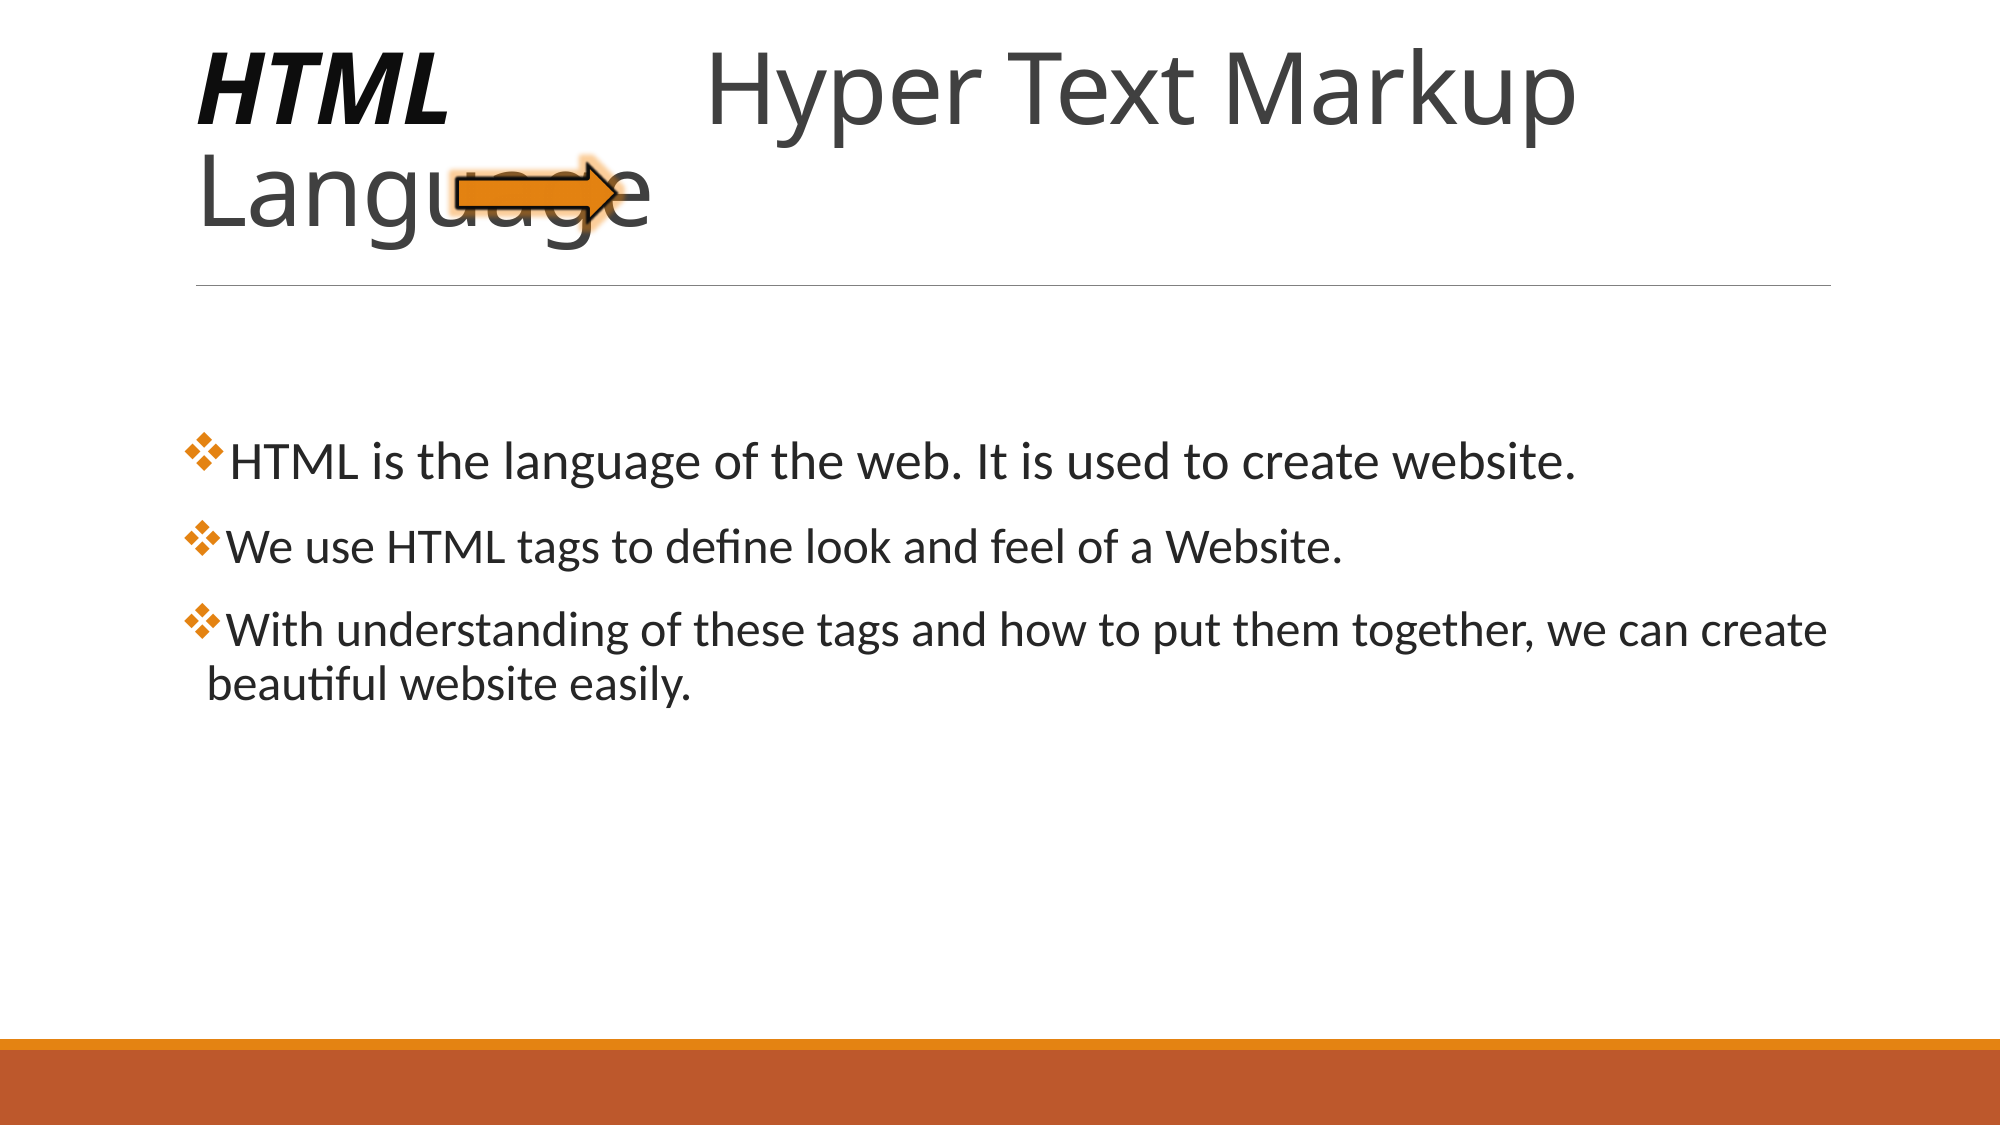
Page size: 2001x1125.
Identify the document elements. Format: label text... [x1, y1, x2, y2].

title HTML Hyper Text Markup Language [180, 88, 1830, 255]
text_box [457, 166, 615, 220]
list HTML is the language of the web. It is used to create website. We use HTML tags to define look and feel of a Website. With understanding of these tags and how to put them together, we can create beautiful website easily. [180, 425, 1830, 963]
